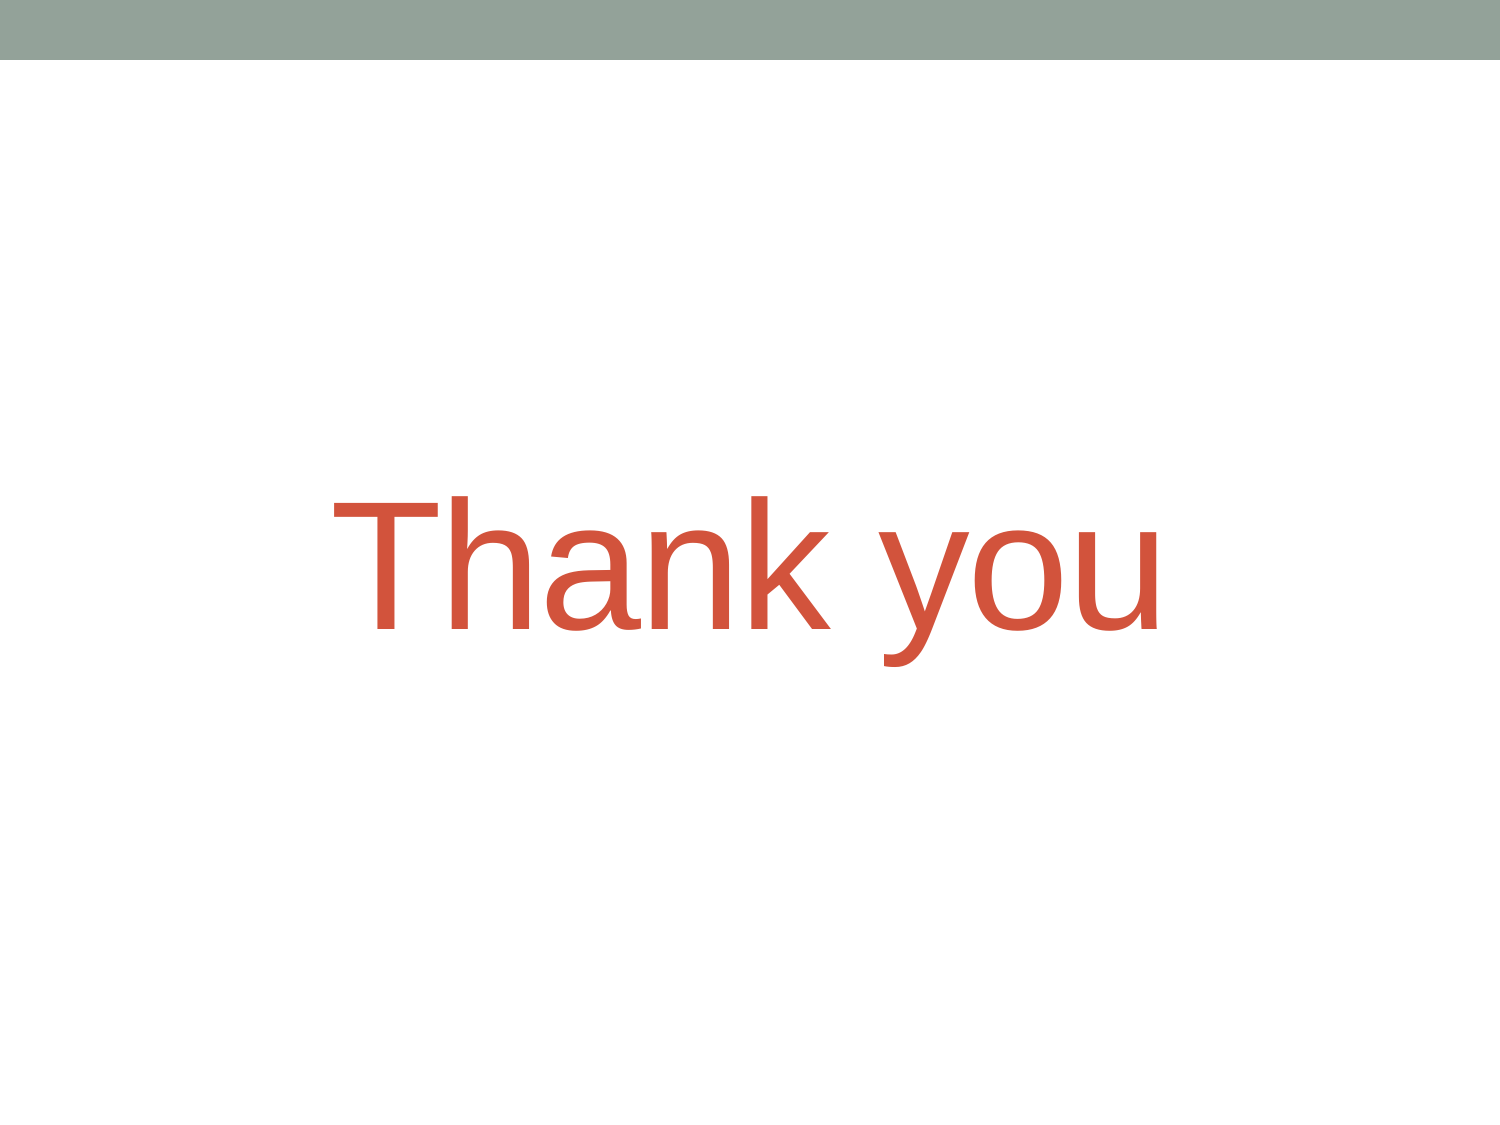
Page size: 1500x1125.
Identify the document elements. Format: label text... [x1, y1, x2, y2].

title Thank you [0, 474, 1500, 638]
